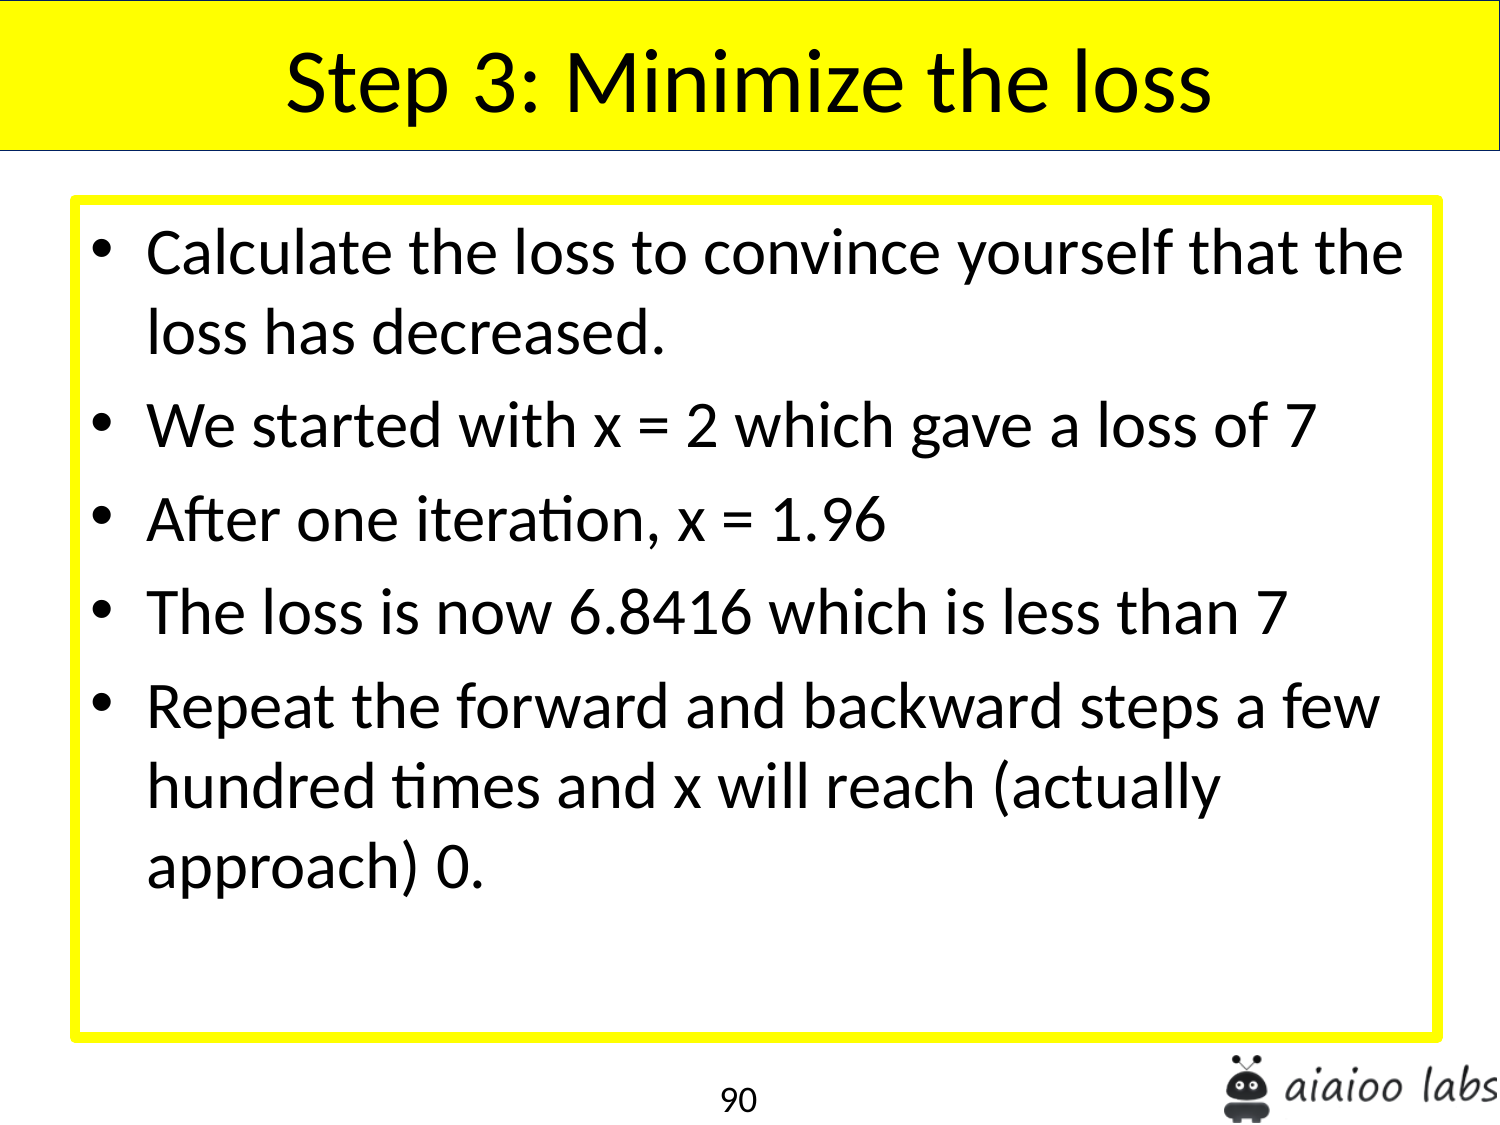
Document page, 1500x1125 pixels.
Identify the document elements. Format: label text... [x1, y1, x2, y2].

list Calculate the loss to convince yourself that the loss has decreased. We started with x = 2 which gave a loss of 7 After one iteration, x = 1.96 The loss is now 6.8416 which is less than 7 Repeat the forward and backward steps a few hundred times and x will reach (actually approach) 0. [75, 200, 1438, 1038]
picture [1224, 1055, 1497, 1123]
text_box Step 3: Minimize the loss [0, 0, 1500, 151]
